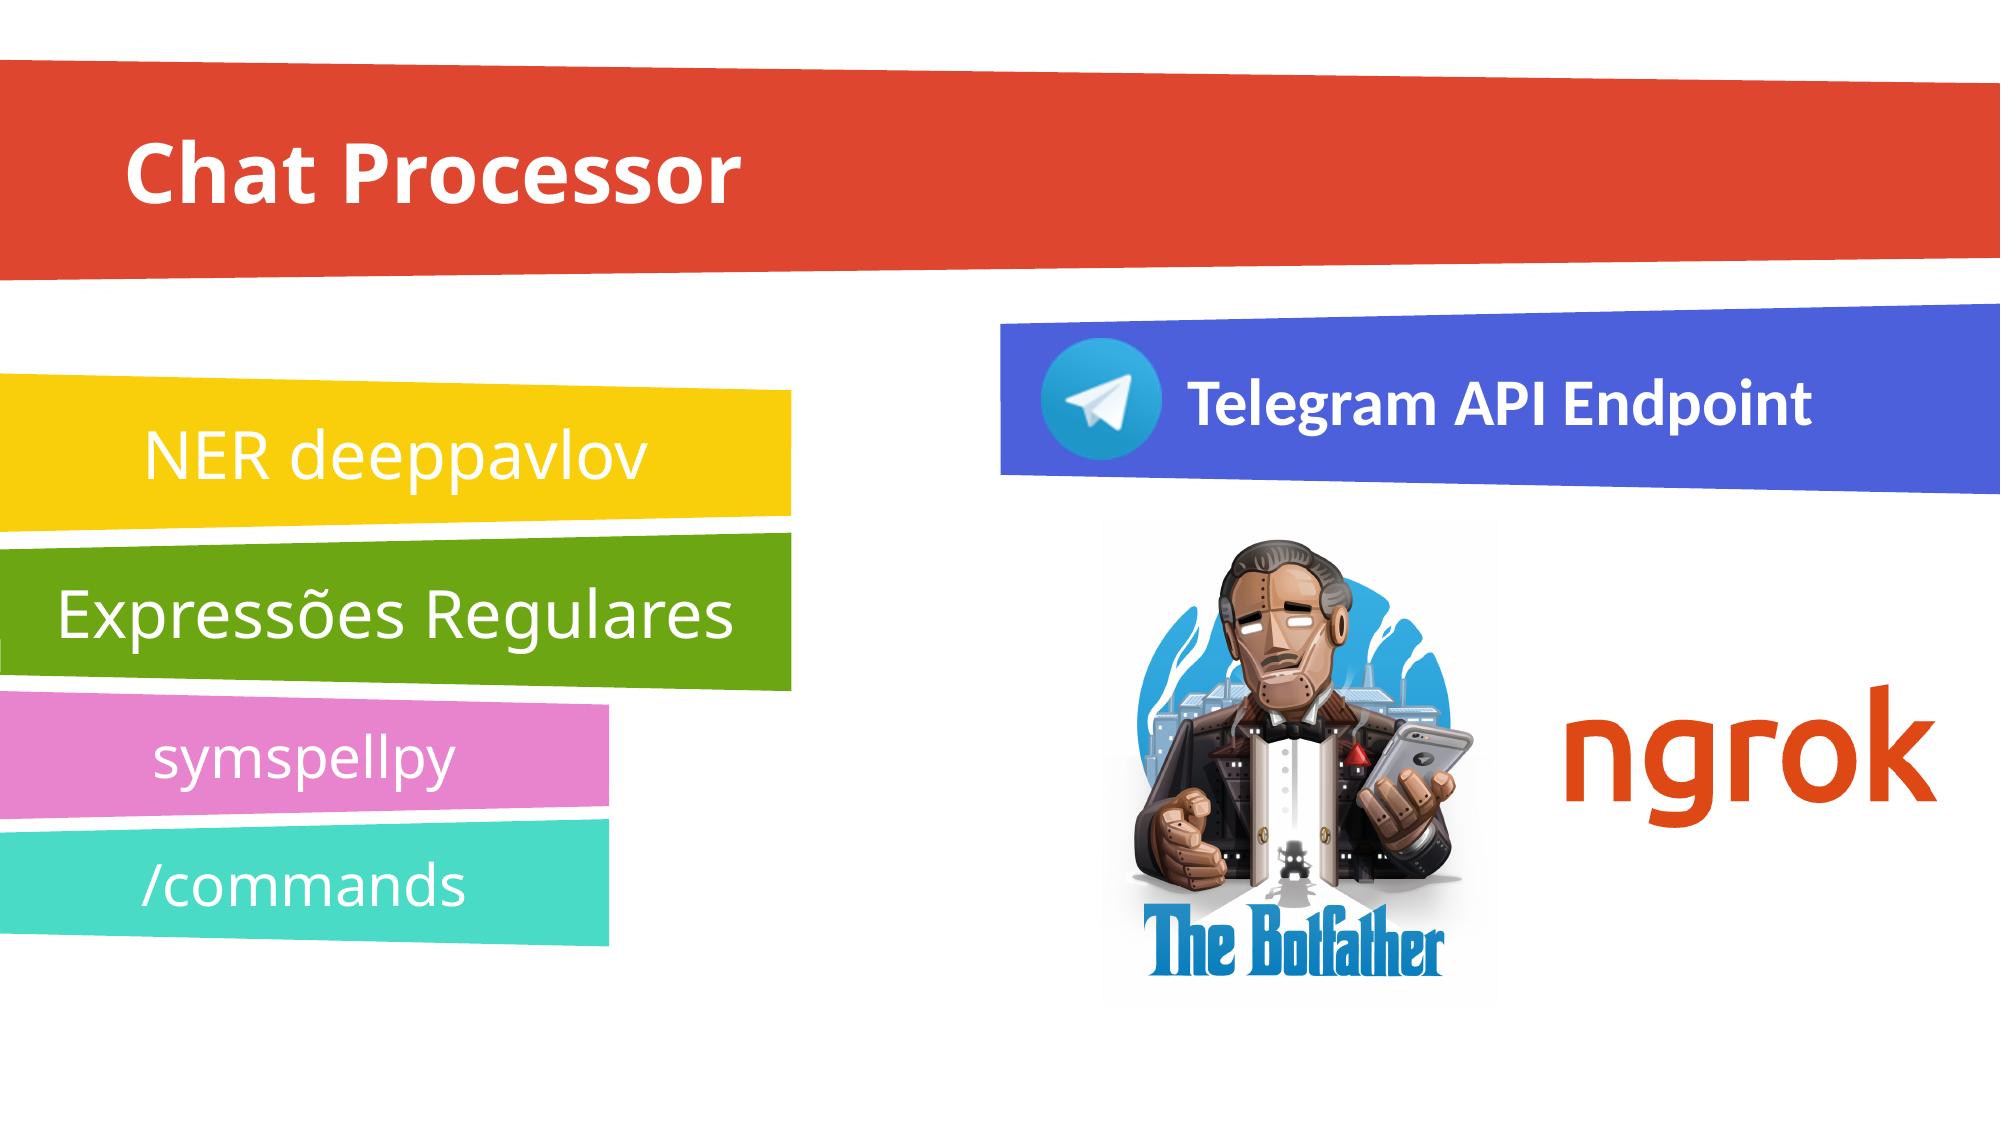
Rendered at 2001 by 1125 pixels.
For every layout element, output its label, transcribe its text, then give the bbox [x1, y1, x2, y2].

text_box NER deeppavlov [0, 372, 793, 533]
picture [1041, 338, 1162, 460]
text_box Expressões Regulares [0, 531, 793, 693]
text_box Chat Processor [0, 58, 2000, 282]
text_box Telegram API Endpoint [999, 302, 2000, 496]
text_box /commands [0, 818, 611, 948]
text_box symspellpy [0, 690, 611, 821]
picture [1514, 616, 2000, 910]
picture [1101, 517, 1500, 1009]
